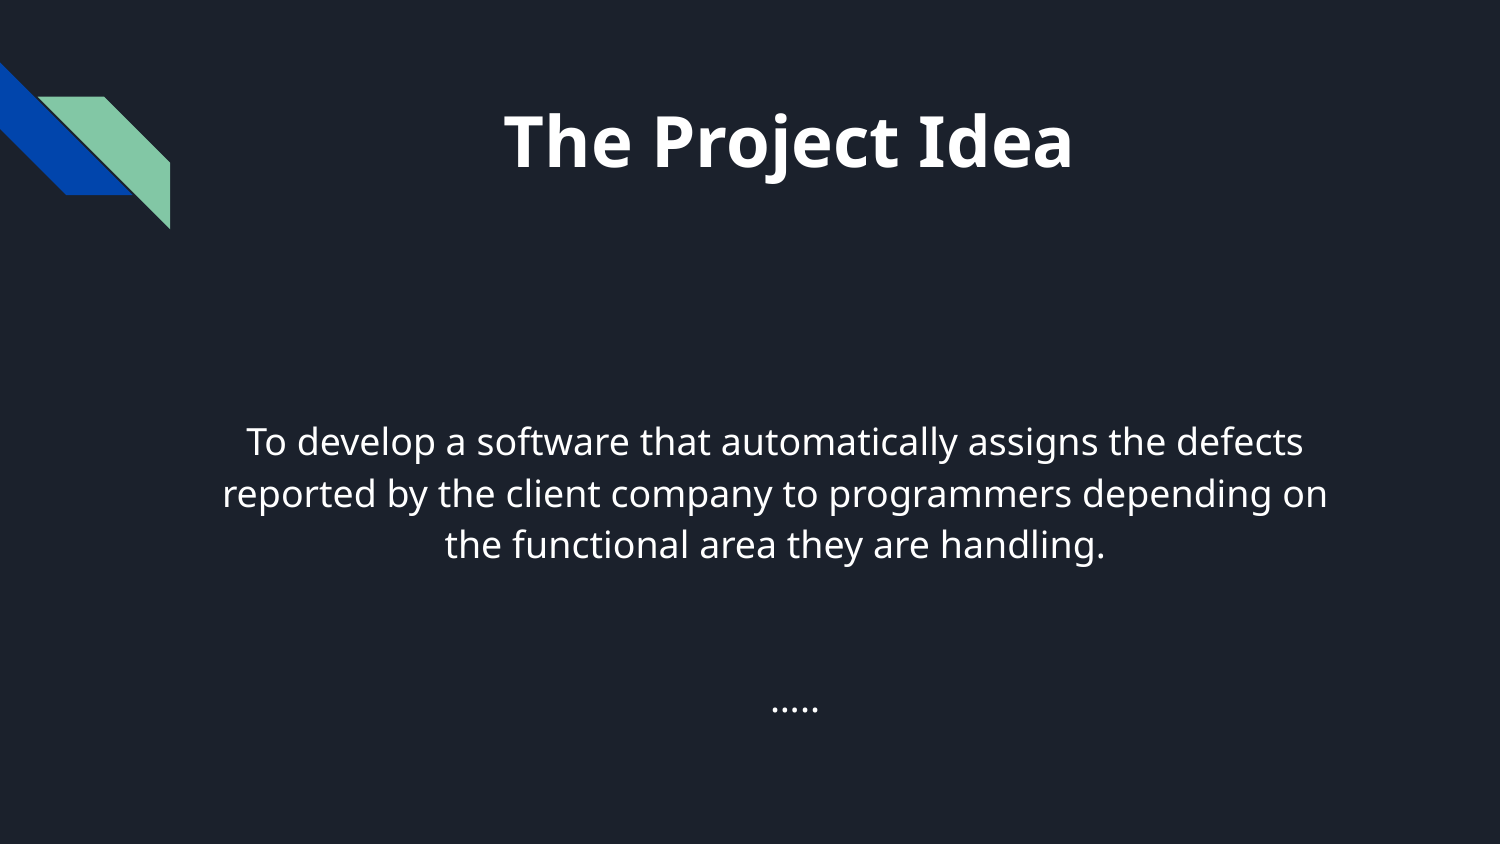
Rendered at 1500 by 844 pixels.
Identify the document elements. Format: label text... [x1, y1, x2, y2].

title The Project Idea [212, 64, 1368, 215]
list To develop a software that automatically assigns the defects reported by the client company to programmers depending on the functional area they are handling. ….. [183, 290, 1368, 735]
